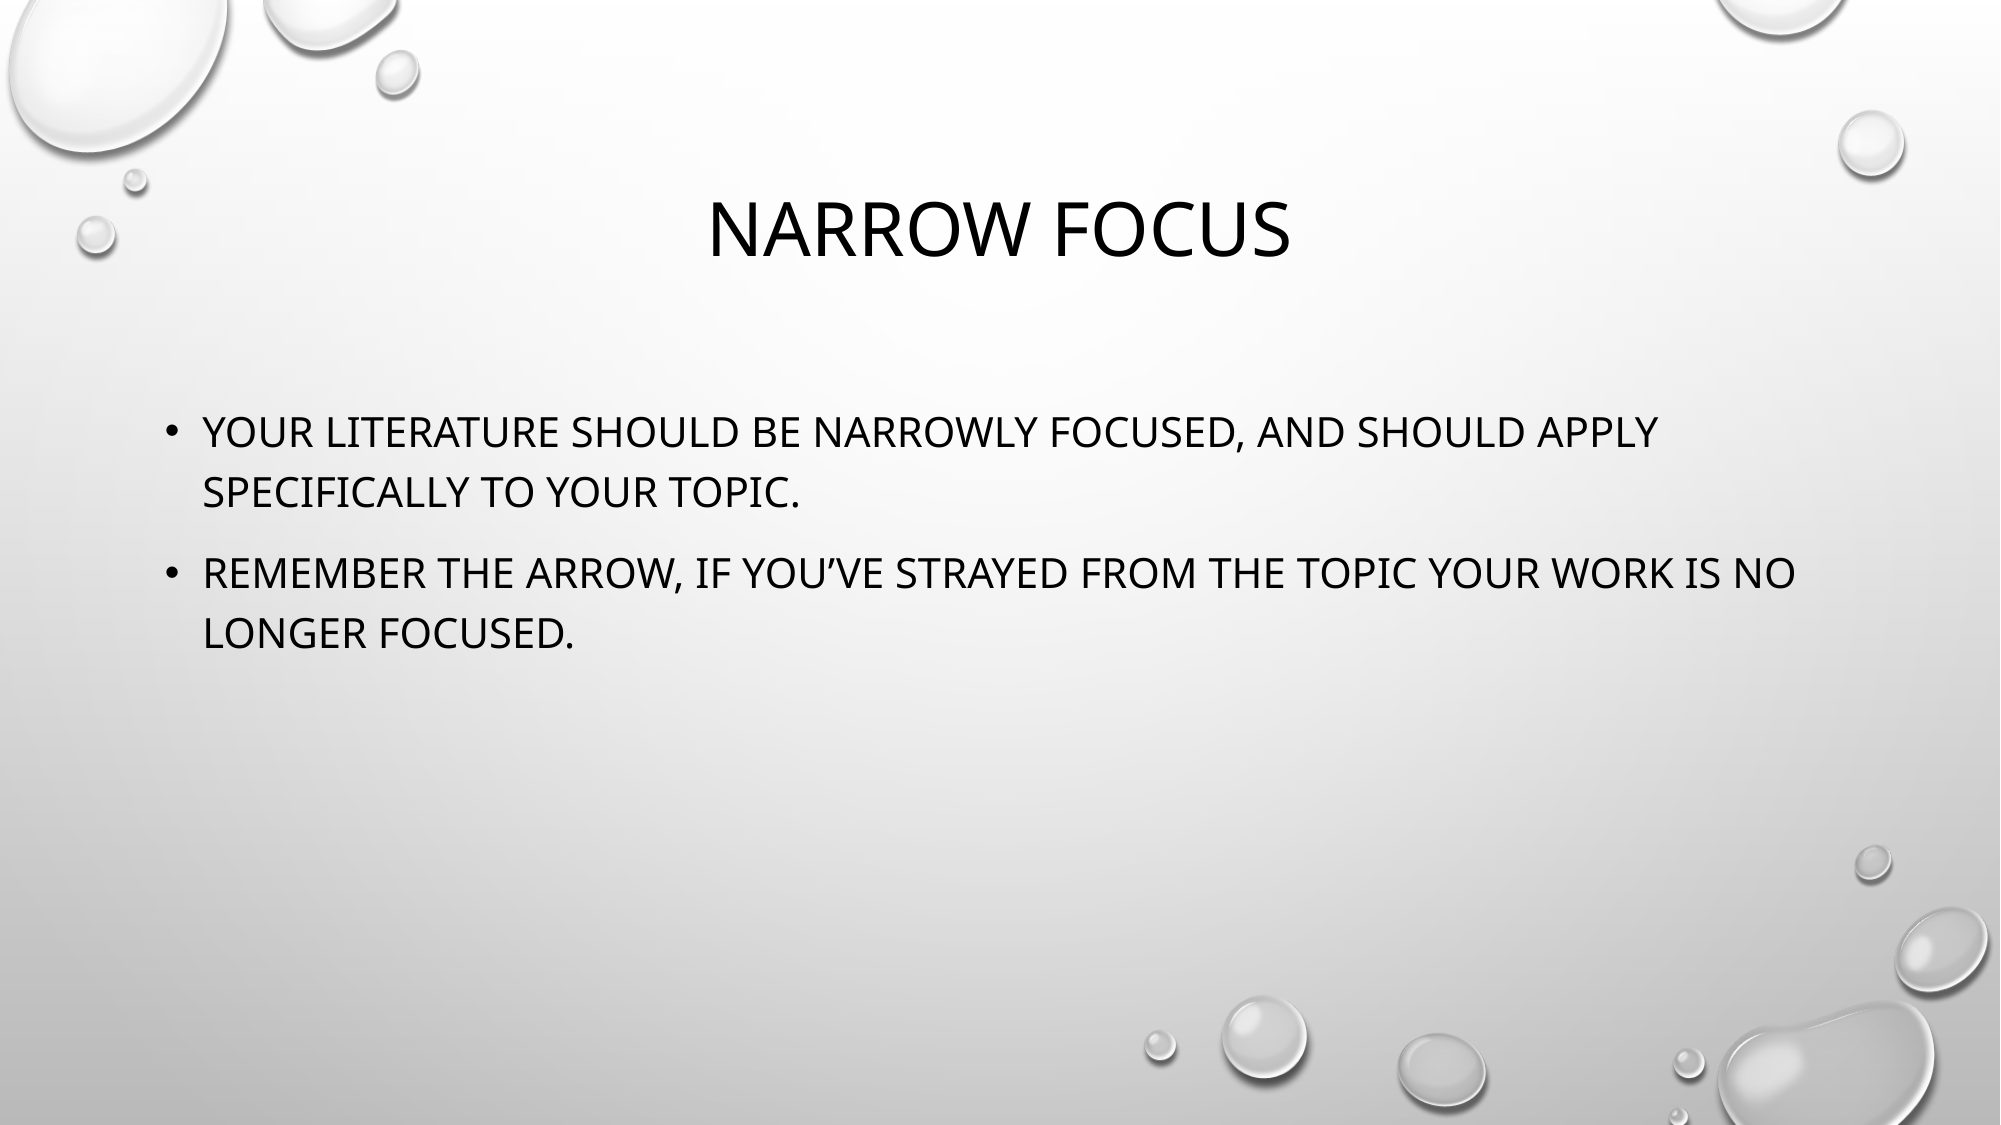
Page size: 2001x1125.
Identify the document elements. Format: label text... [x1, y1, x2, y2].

list Your literature should be narrowly focused, and should apply specifically to your topic. Remember the arrow, if you’ve strayed from the topic your work is no longer focused. [149, 388, 1850, 950]
title Narrow Focus [149, 101, 1851, 364]
picture [0, 0, 2000, 1125]
